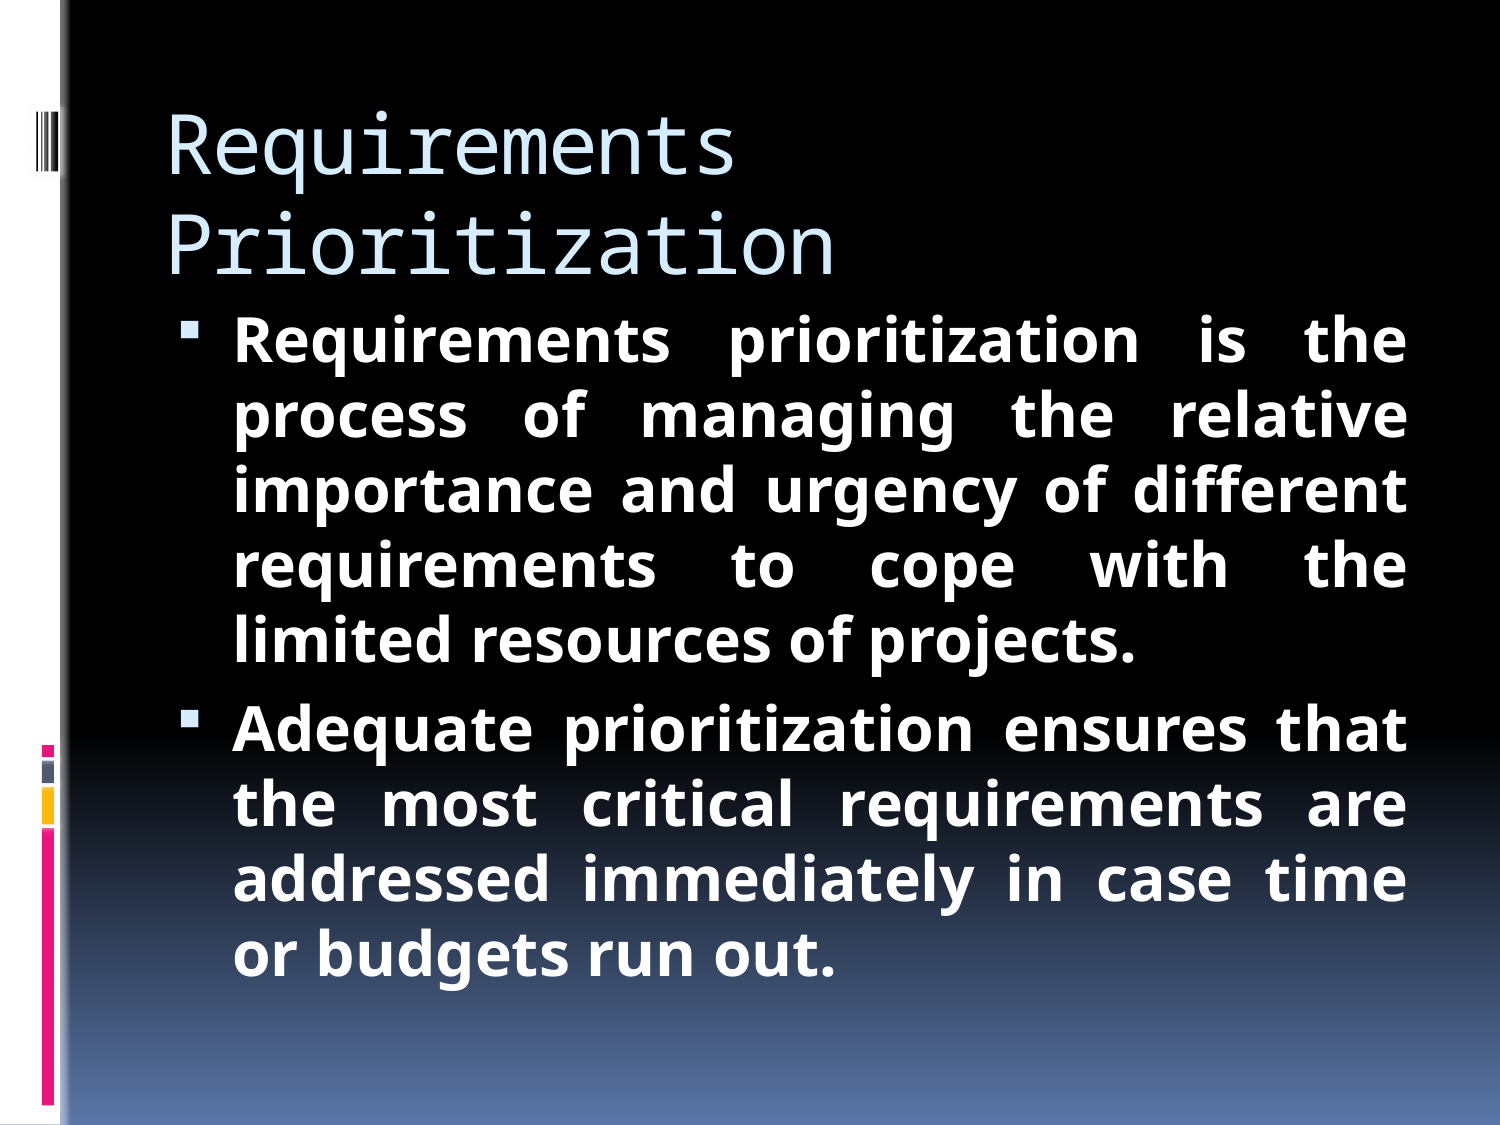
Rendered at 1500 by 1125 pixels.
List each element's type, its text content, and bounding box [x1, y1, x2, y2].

title Requirements Prioritization [150, 83, 1425, 234]
list Requirements prioritization is the process of managing the relative importance and urgency of different requirements to cope with the limited resources of projects. Adequate prioritization ensures that the most critical requirements are addressed immediately in case time or budgets run out. [150, 292, 1425, 1043]
